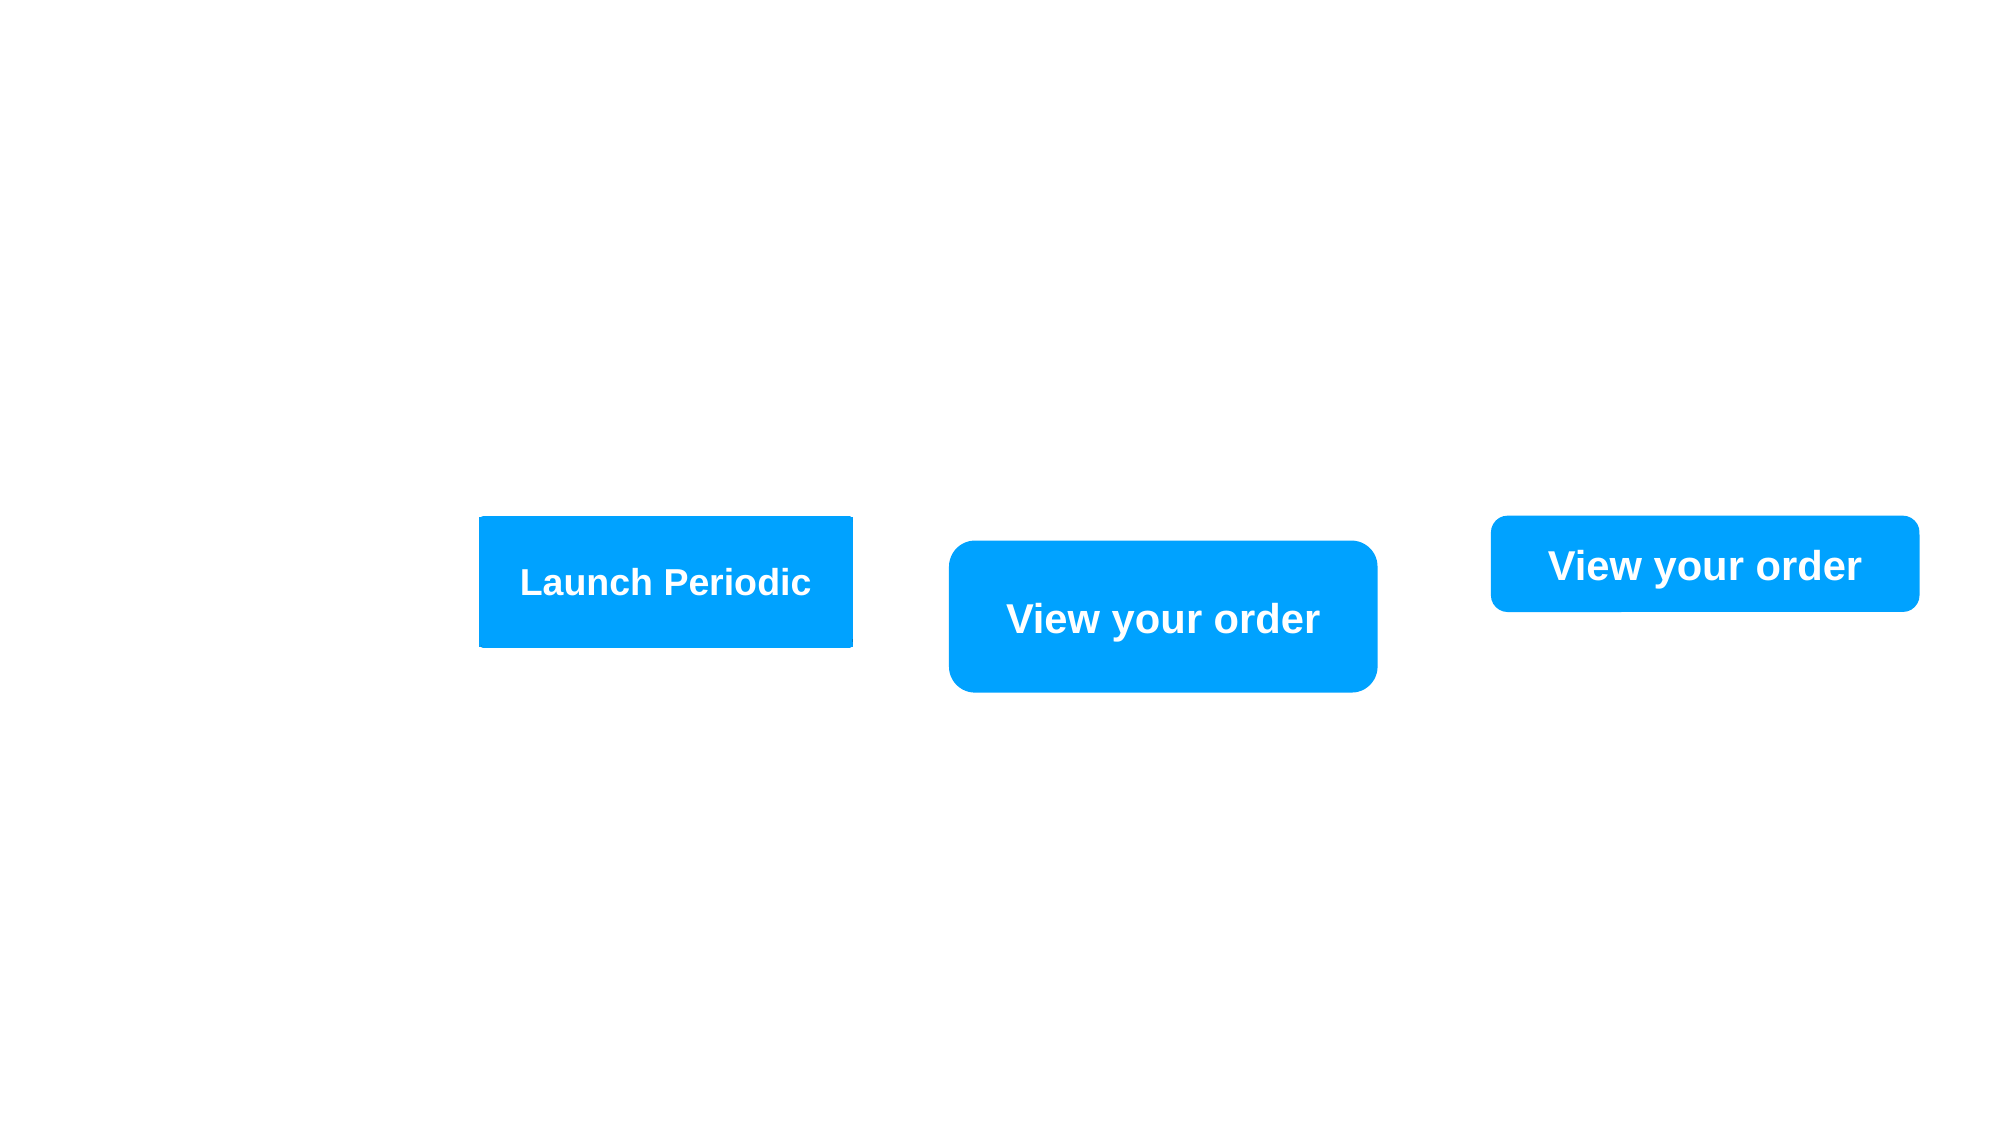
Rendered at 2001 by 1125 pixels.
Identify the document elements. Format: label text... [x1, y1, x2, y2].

picture [479, 516, 853, 648]
text_box View your order [948, 540, 1378, 693]
text_box View your order [1490, 515, 1920, 613]
